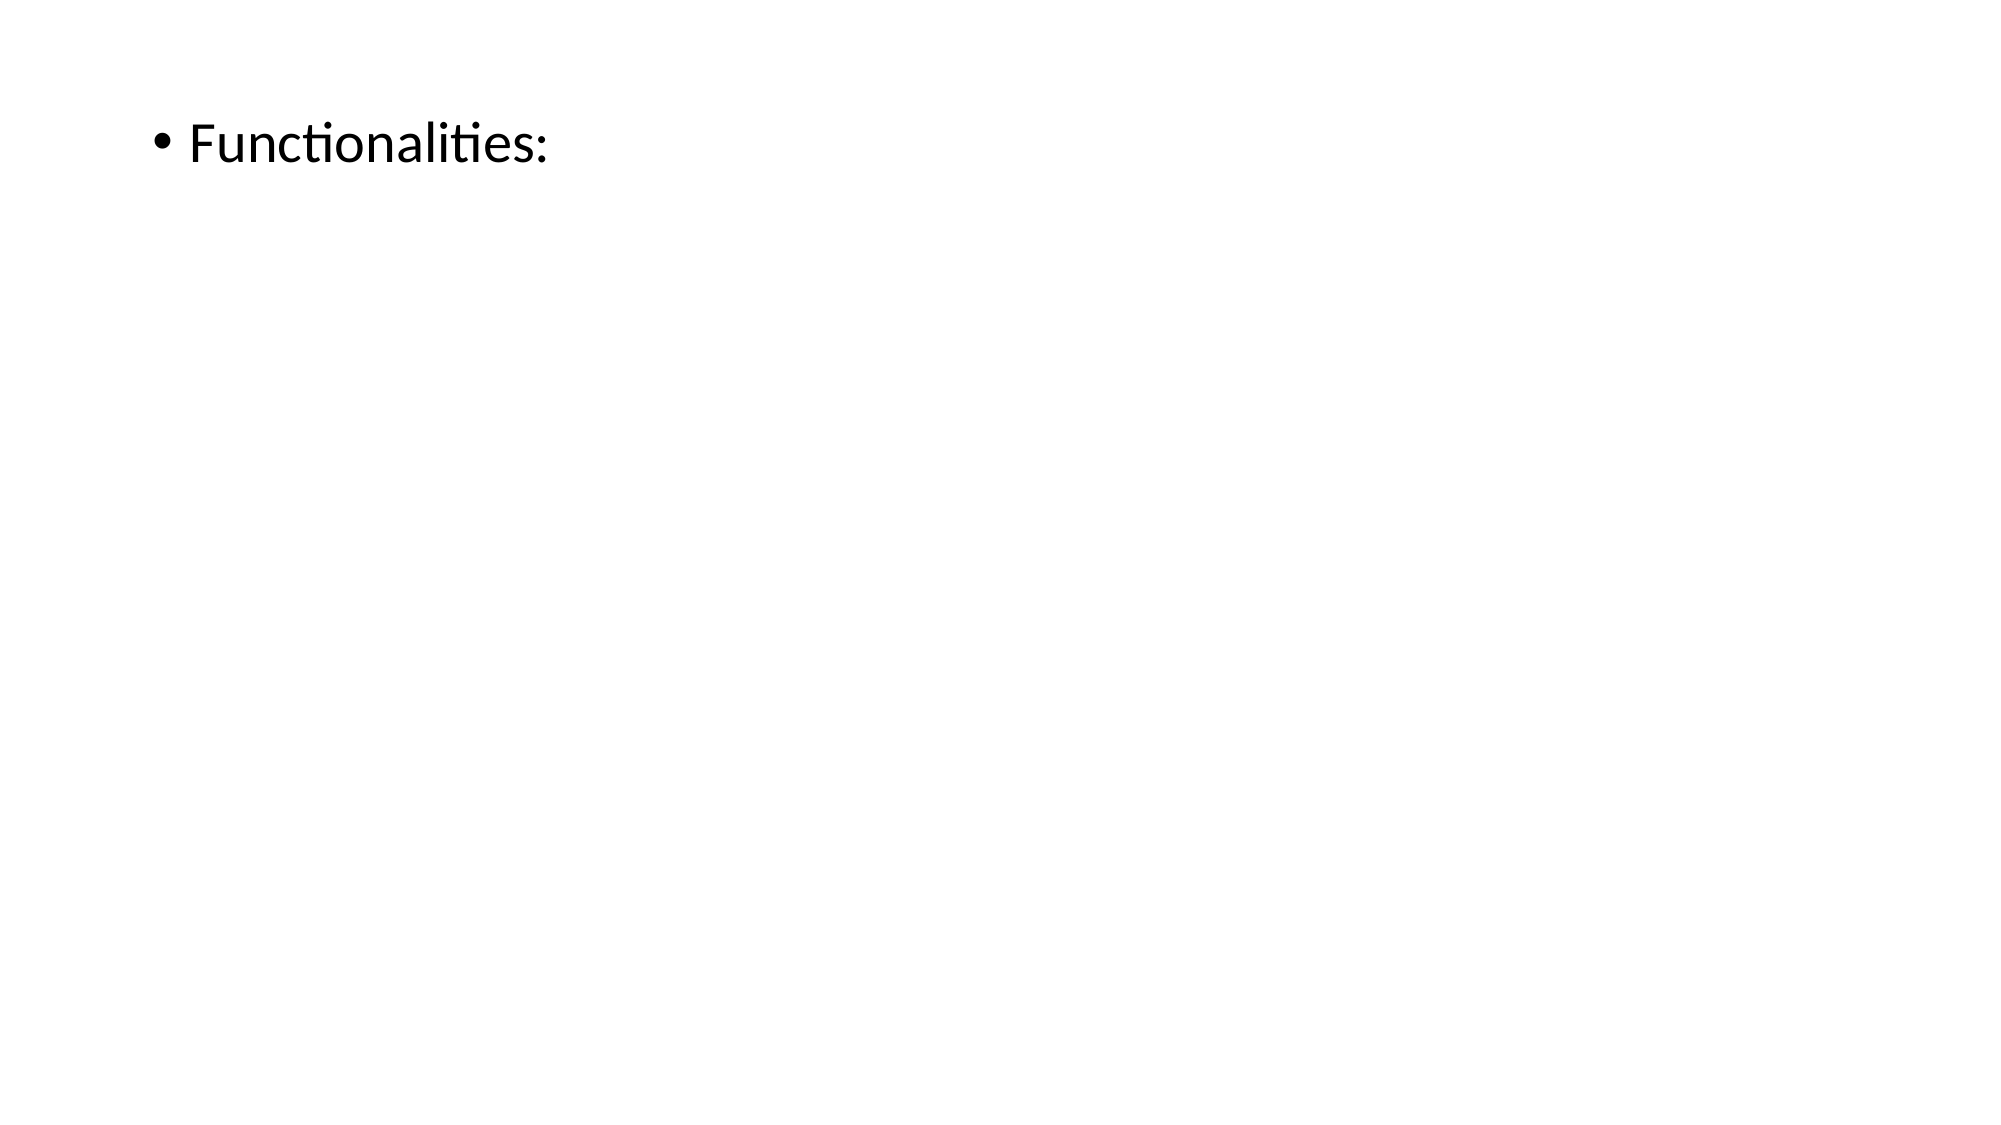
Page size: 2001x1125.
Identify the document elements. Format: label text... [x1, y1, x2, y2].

list Functionalities: [137, 104, 1863, 1014]
